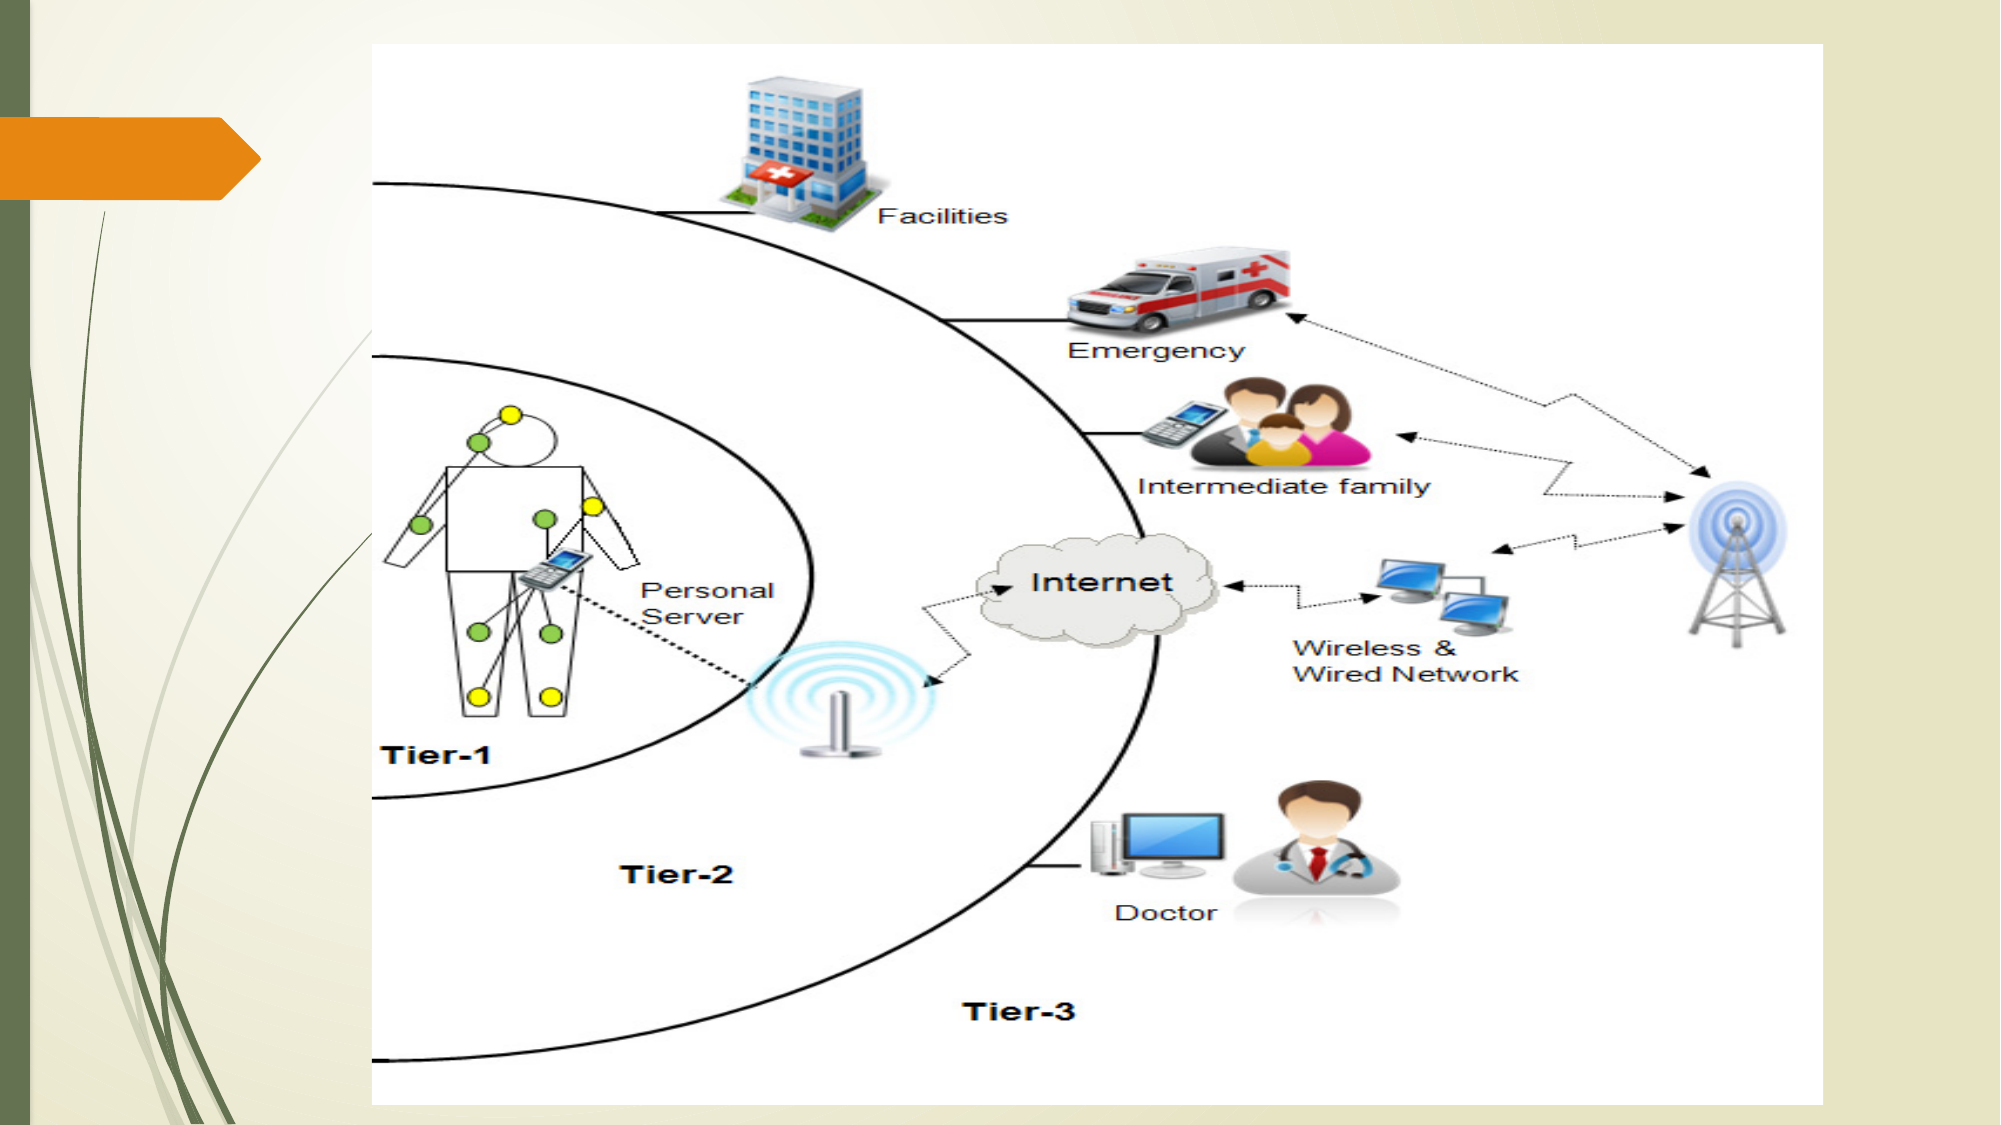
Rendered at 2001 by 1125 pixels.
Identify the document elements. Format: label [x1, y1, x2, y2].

list [371, 44, 1824, 1106]
